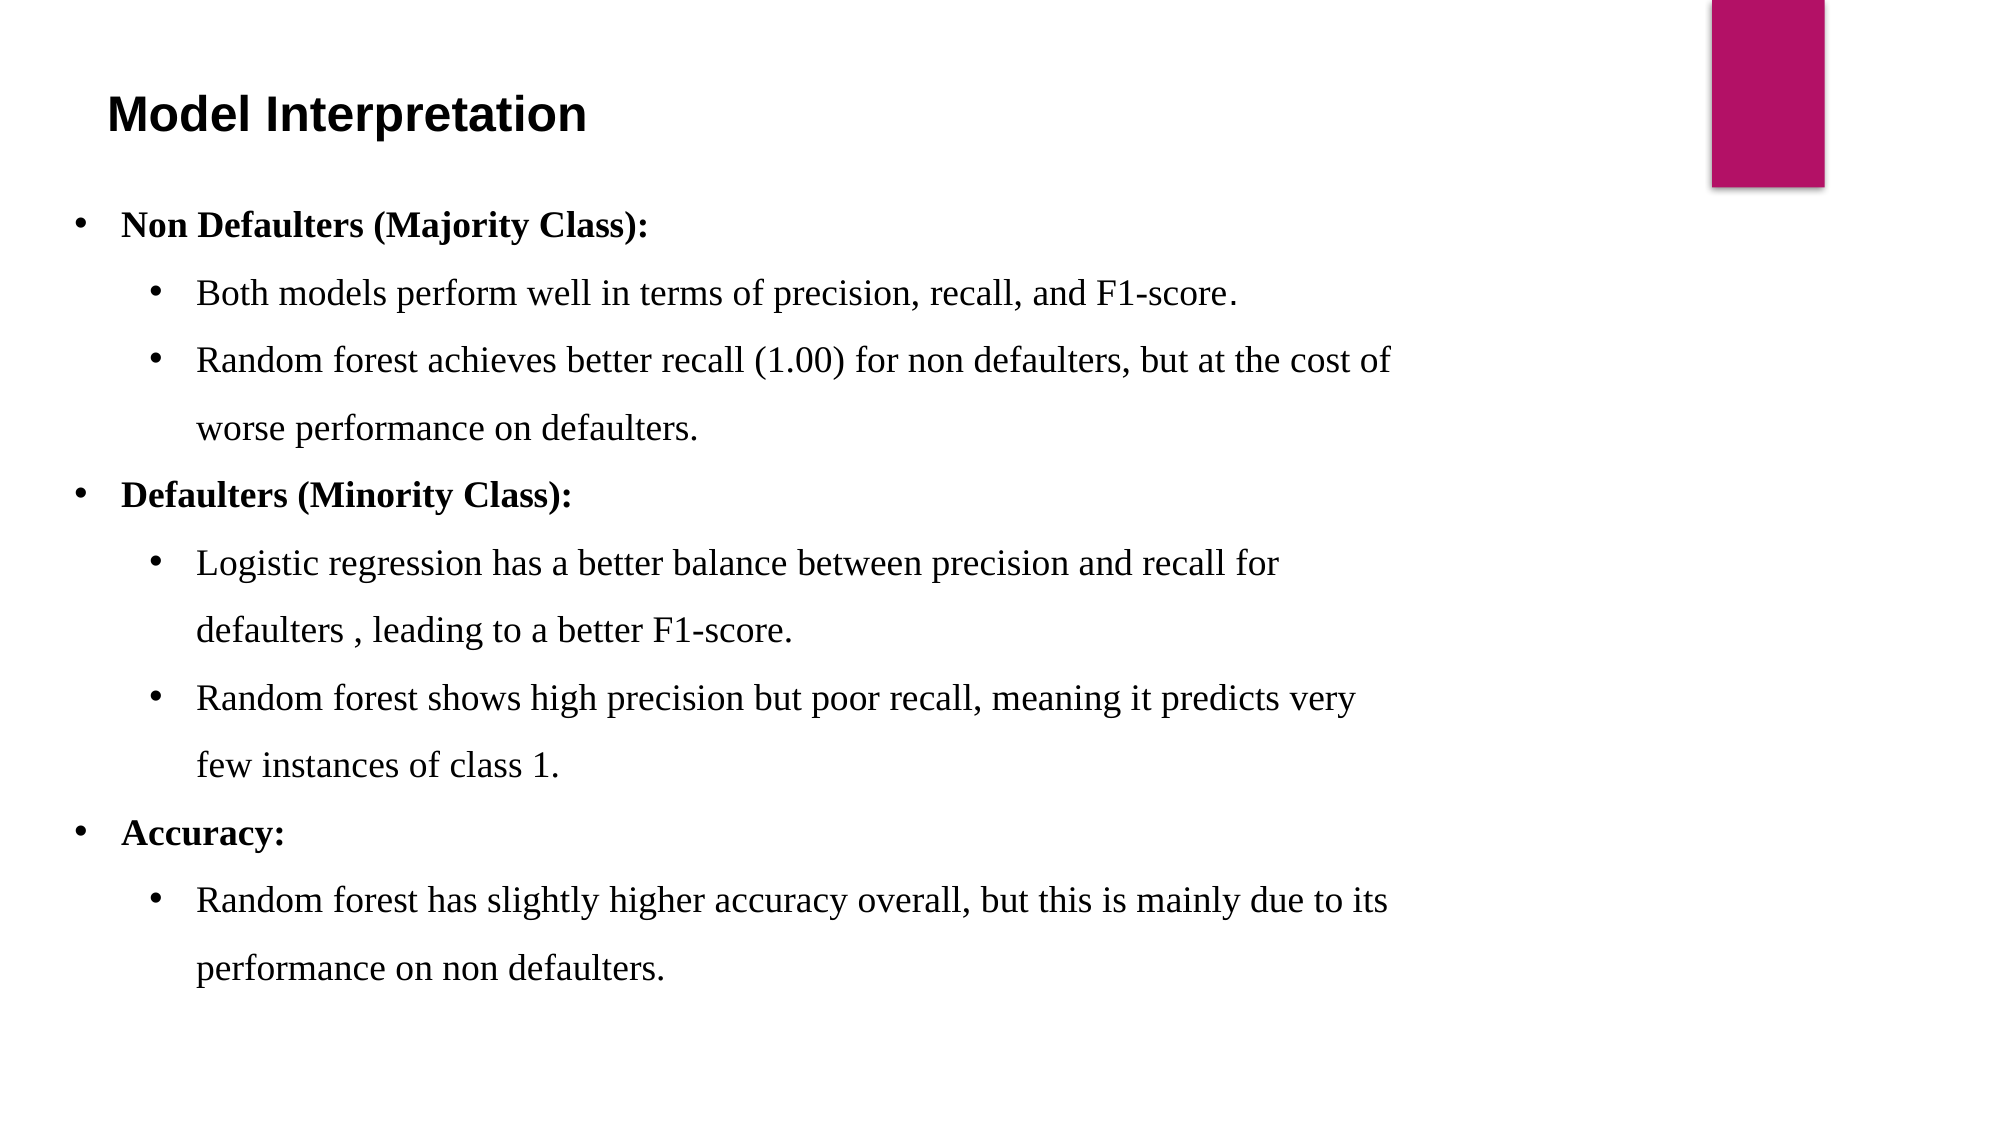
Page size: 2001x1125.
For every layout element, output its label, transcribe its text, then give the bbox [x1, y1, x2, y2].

text_box Model Interpretation [92, 74, 1024, 150]
text_box Non Defaulters (Majority Class): Both models perform well in terms of precision, recall, and F1-score. Random forest achieves better recall (1.00) for non defaulters, but at the cost of worse performance on defaulters. Defaulters (Minority Class): Logistic regression has a better balance between precision and recall for defaulters , leading to a better F1-score. Random forest shows high precision but poor recall, meaning it predicts very few instances of class 1. Accuracy: Random forest has slightly higher accuracy overall, but this is mainly due to its performance on non defaulters. [59, 170, 1426, 1125]
